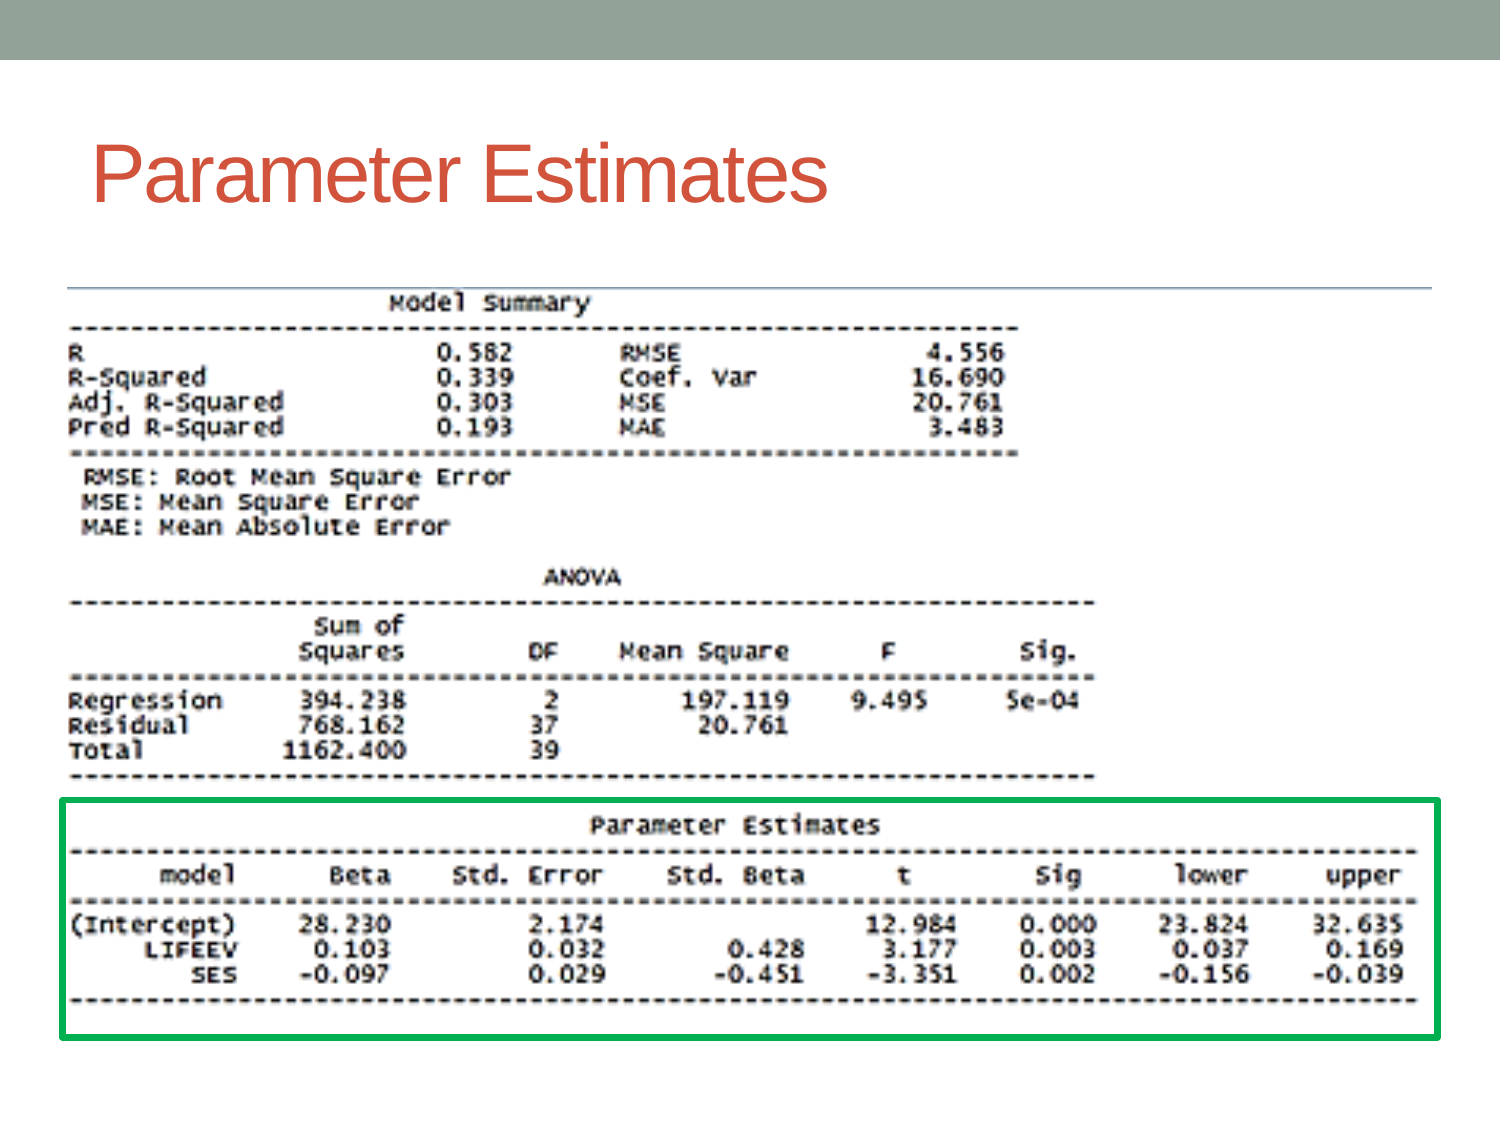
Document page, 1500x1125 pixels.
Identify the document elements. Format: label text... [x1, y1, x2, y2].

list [67, 287, 1432, 1047]
title Parameter Estimates [75, 87, 1425, 250]
text_box [60, 798, 64, 1040]
